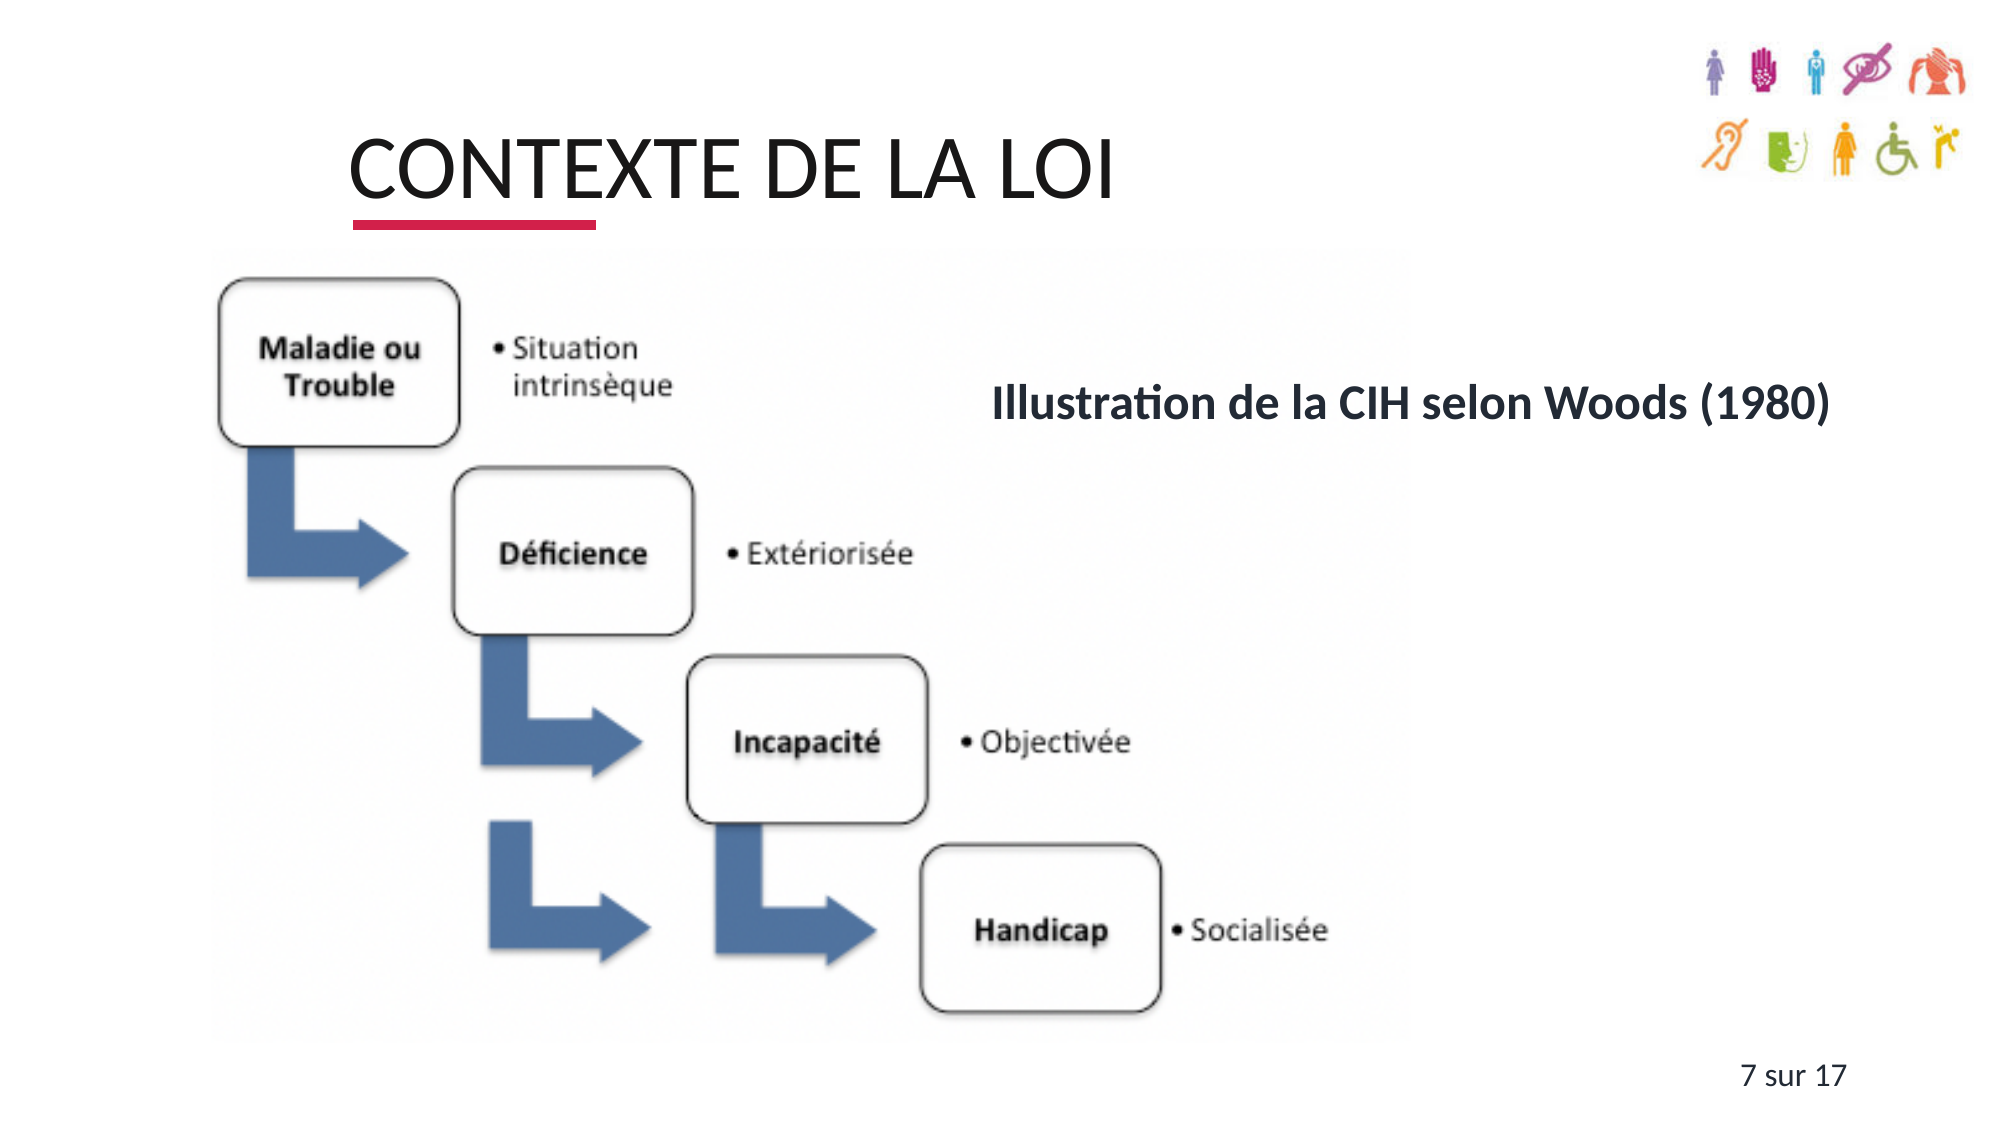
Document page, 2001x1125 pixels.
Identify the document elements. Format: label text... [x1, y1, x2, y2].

title CONTEXTE DE LA LOI [333, 59, 1863, 278]
slide_number 7 sur 17 [1412, 1042, 1863, 1103]
picture [1684, 0, 1984, 218]
text_box Illustration de la CIH selon Woods (1980) [1413, 361, 1858, 437]
picture [211, 248, 1413, 1043]
